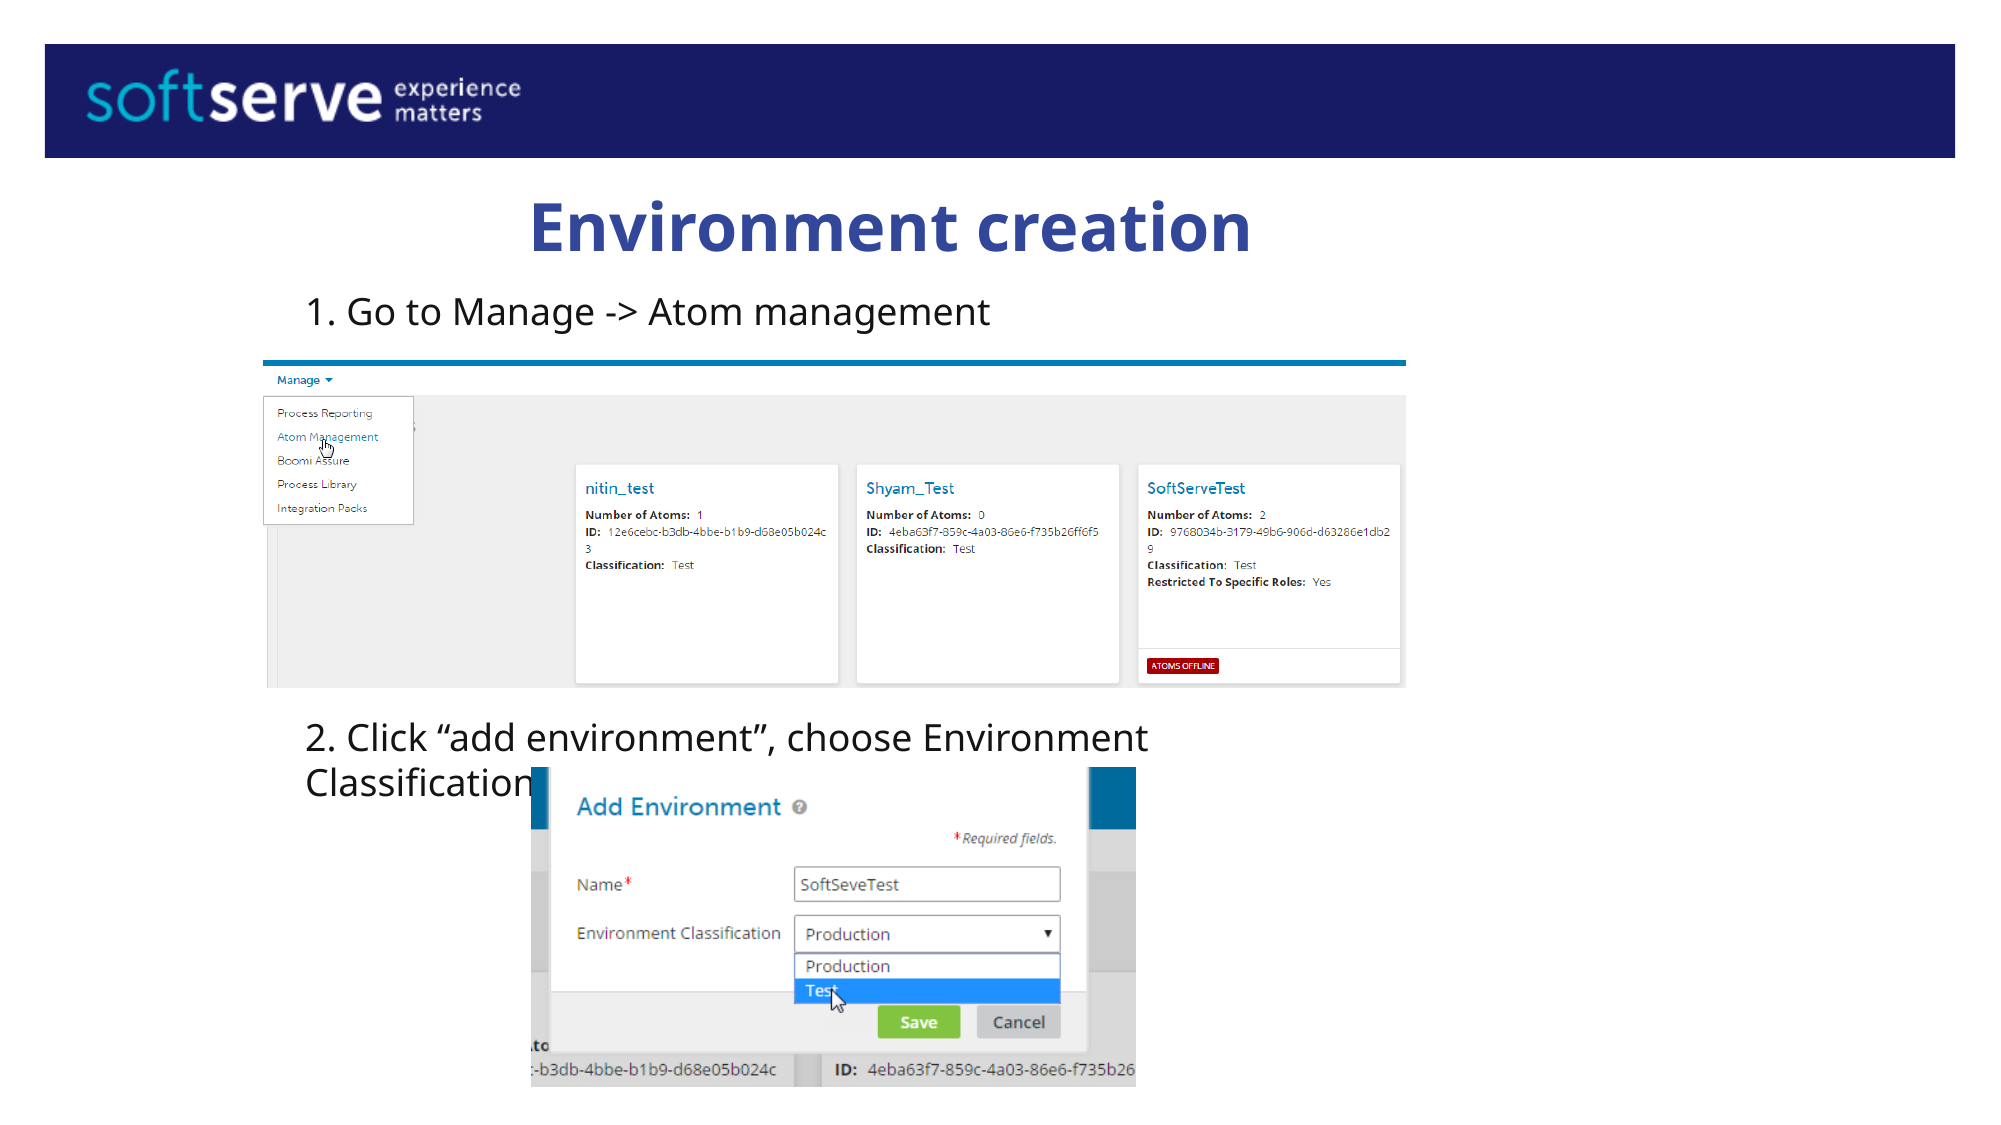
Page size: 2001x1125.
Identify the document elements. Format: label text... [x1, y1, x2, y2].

text_box 1. Go to Manage -> Atom management [290, 280, 1379, 341]
picture [531, 767, 1136, 1087]
picture [263, 367, 1406, 688]
text_box 2. Click “add environment”, choose Environment Classification [290, 706, 1379, 812]
subtitle Environment creation [155, 186, 1627, 262]
